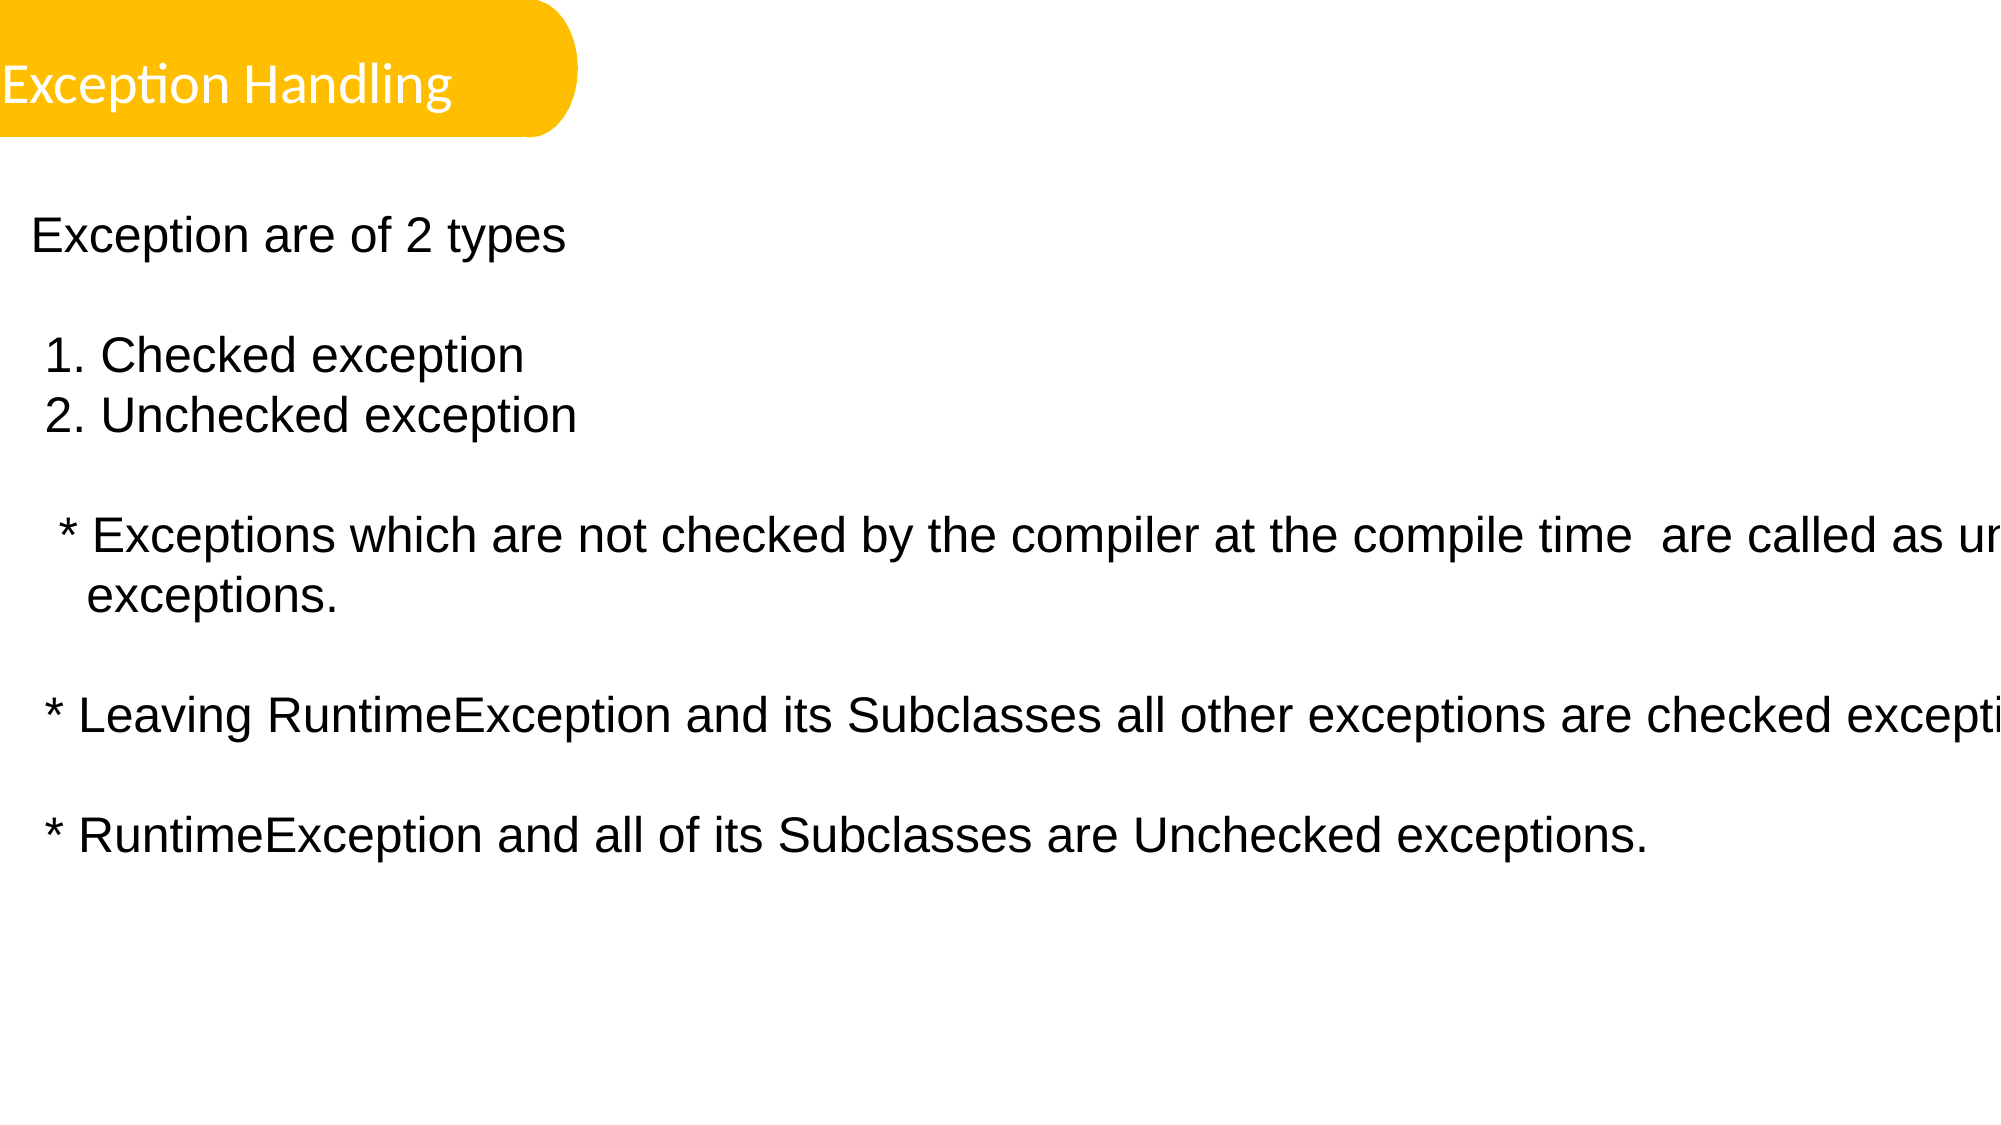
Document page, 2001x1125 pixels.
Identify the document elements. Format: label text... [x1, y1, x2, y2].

text_box Exception are of 2 types 1. Checked exception 2. Unchecked exception * Exceptions which are not checked by the compiler at the compile time are called as unchecked exceptions. * Leaving RuntimeException and its Subclasses all other exceptions are checked exceptions. * RuntimeException and all of its Subclasses are Unchecked exceptions. [16, 141, 2000, 923]
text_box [0, 0, 578, 137]
